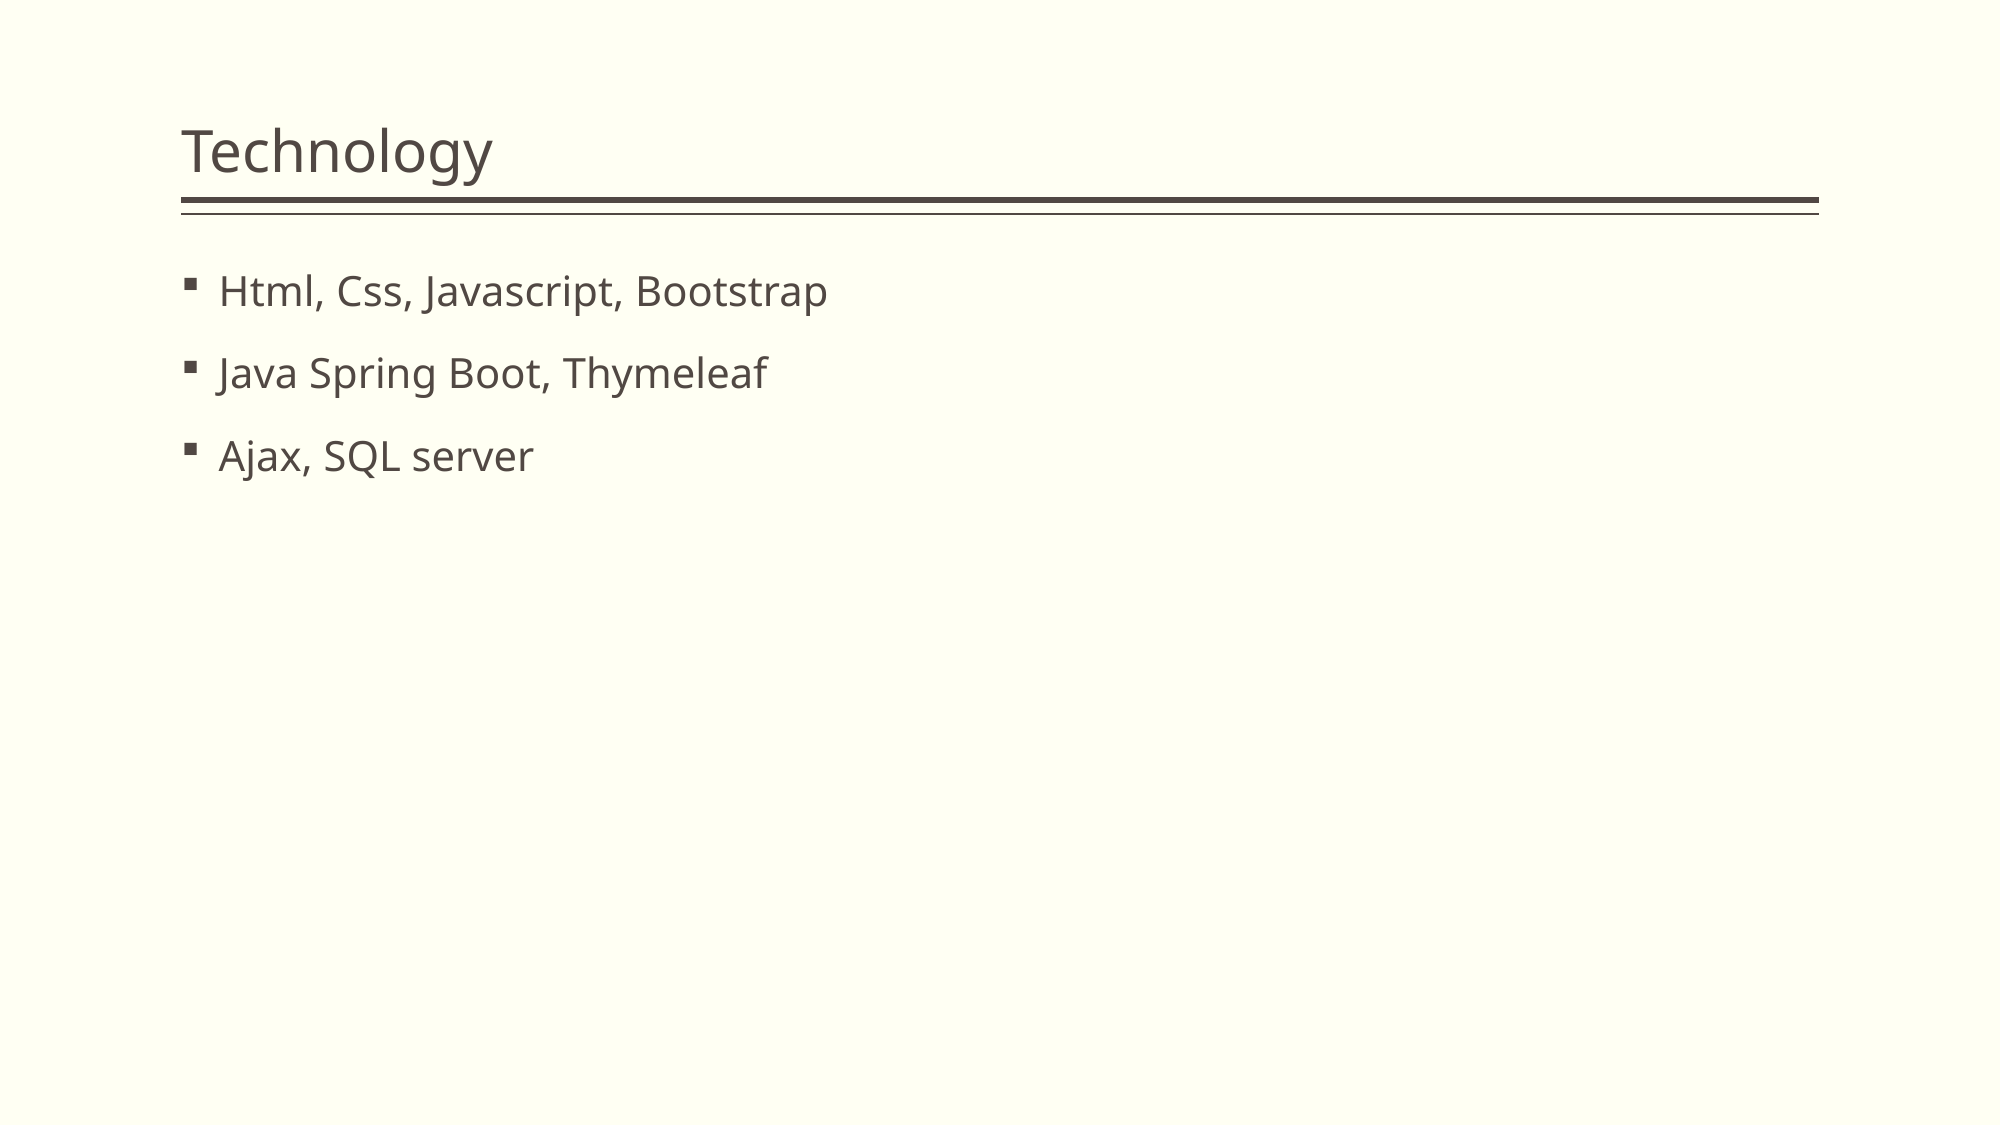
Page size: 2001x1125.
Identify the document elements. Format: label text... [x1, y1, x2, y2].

list Html, Css, Javascript, Bootstrap Java Spring Boot, Thymeleaf Ajax, SQL server [181, 262, 988, 1013]
title Technology [181, 12, 1819, 193]
